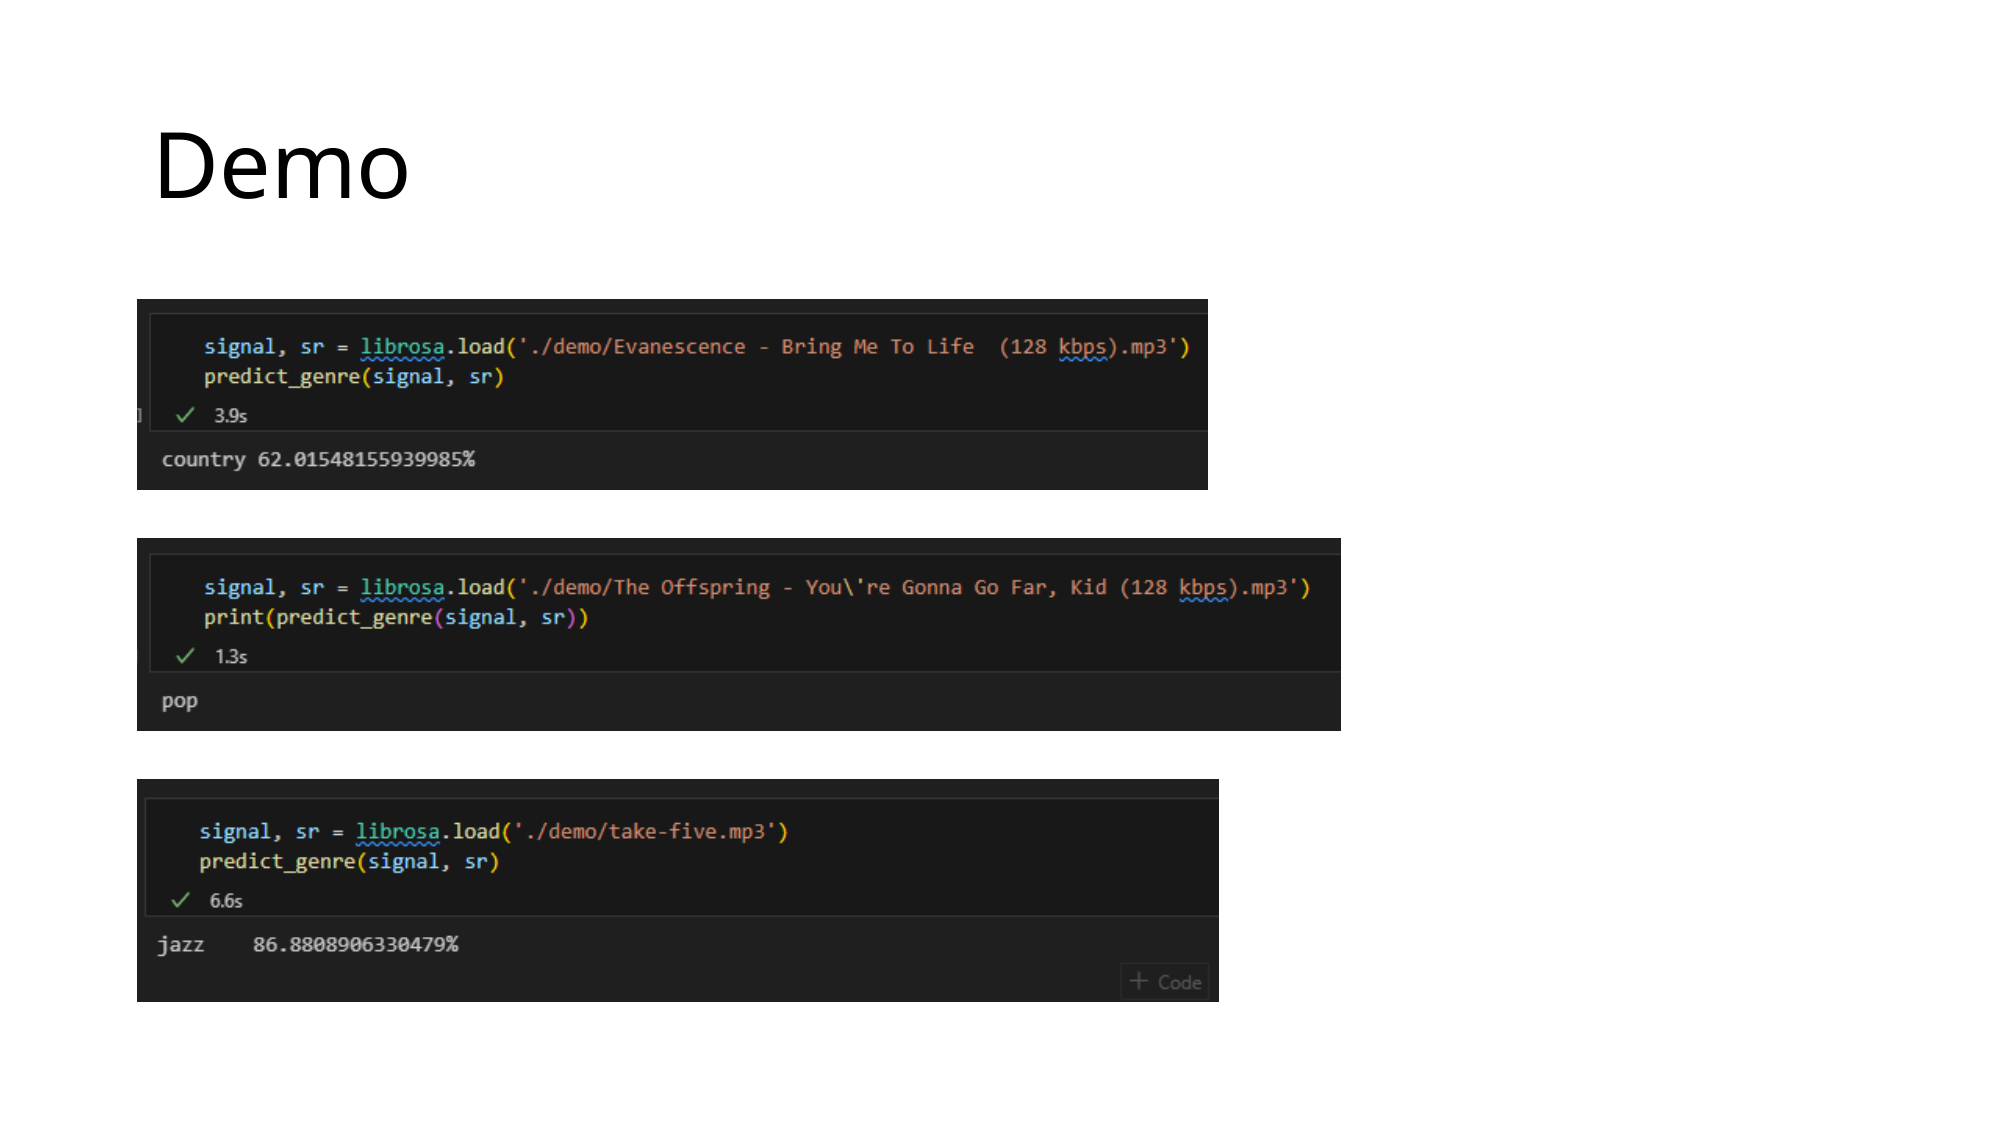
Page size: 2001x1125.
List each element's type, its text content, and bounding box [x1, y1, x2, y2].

picture [137, 538, 1341, 731]
picture [137, 779, 1219, 1002]
title Demo [137, 59, 1863, 278]
picture [137, 299, 1208, 491]
